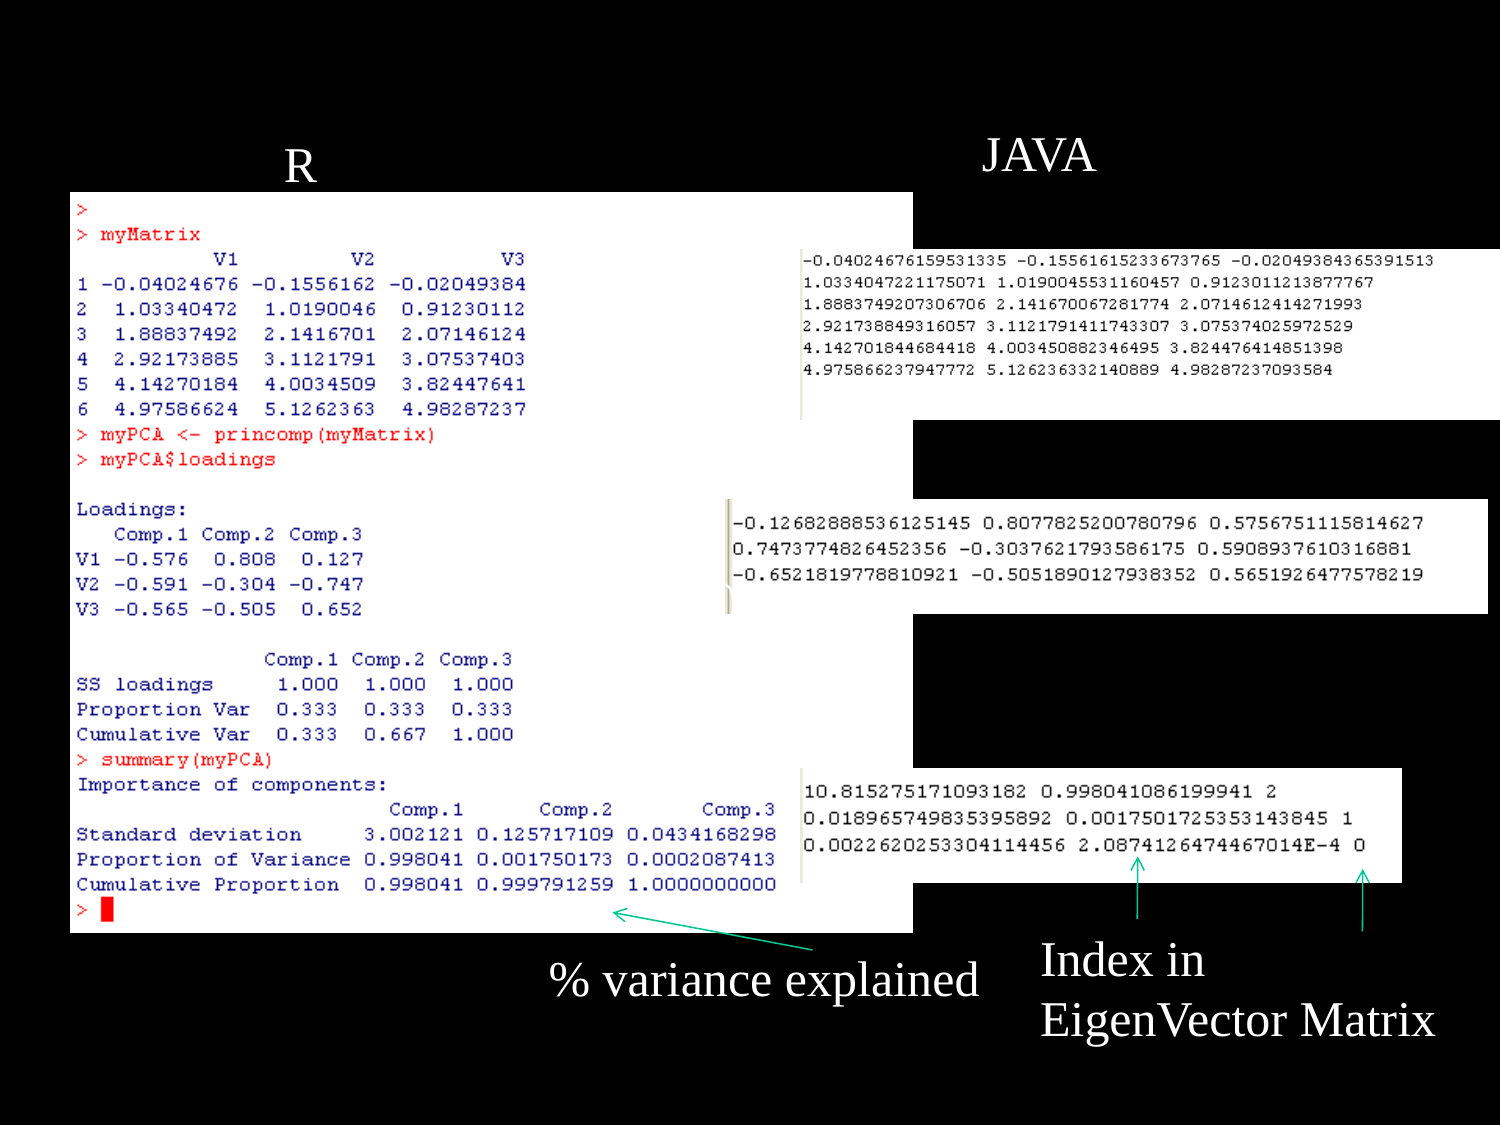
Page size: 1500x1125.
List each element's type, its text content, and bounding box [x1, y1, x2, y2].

text_box JAVA [967, 114, 1112, 189]
text_box % variance explained [533, 939, 995, 1014]
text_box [612, 912, 813, 951]
text_box R [269, 124, 332, 190]
text_box Index in EigenVector Matrix [1025, 918, 1452, 1054]
picture [70, 191, 1500, 933]
